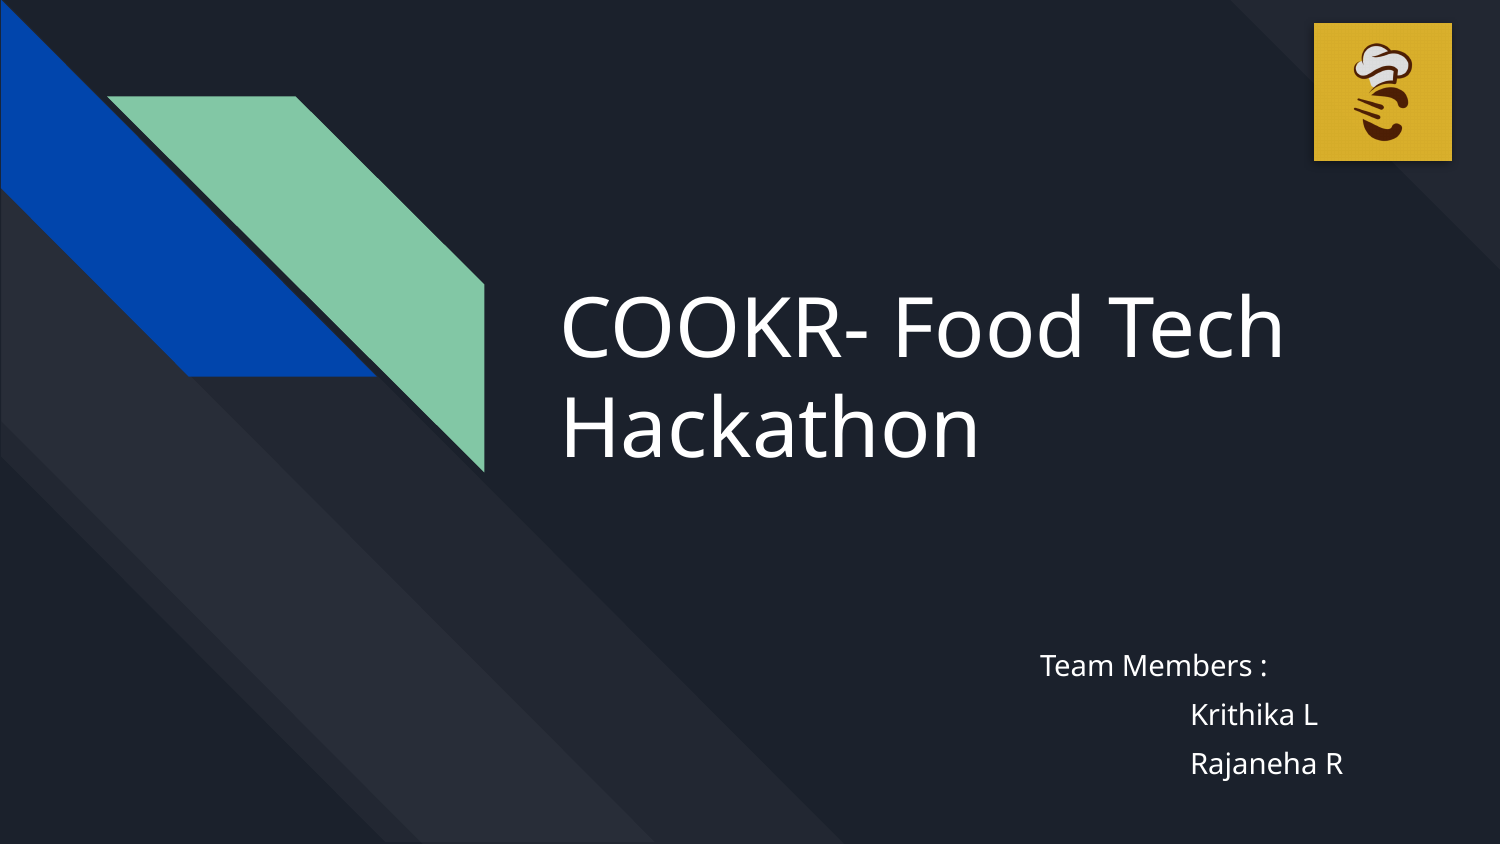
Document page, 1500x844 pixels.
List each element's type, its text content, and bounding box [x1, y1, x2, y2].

title COOKR- Food Tech Hackathon [544, 258, 1354, 518]
picture [1313, 23, 1452, 161]
subtitle Team Members : Krithika L Rajaneha R [1024, 639, 1377, 777]
